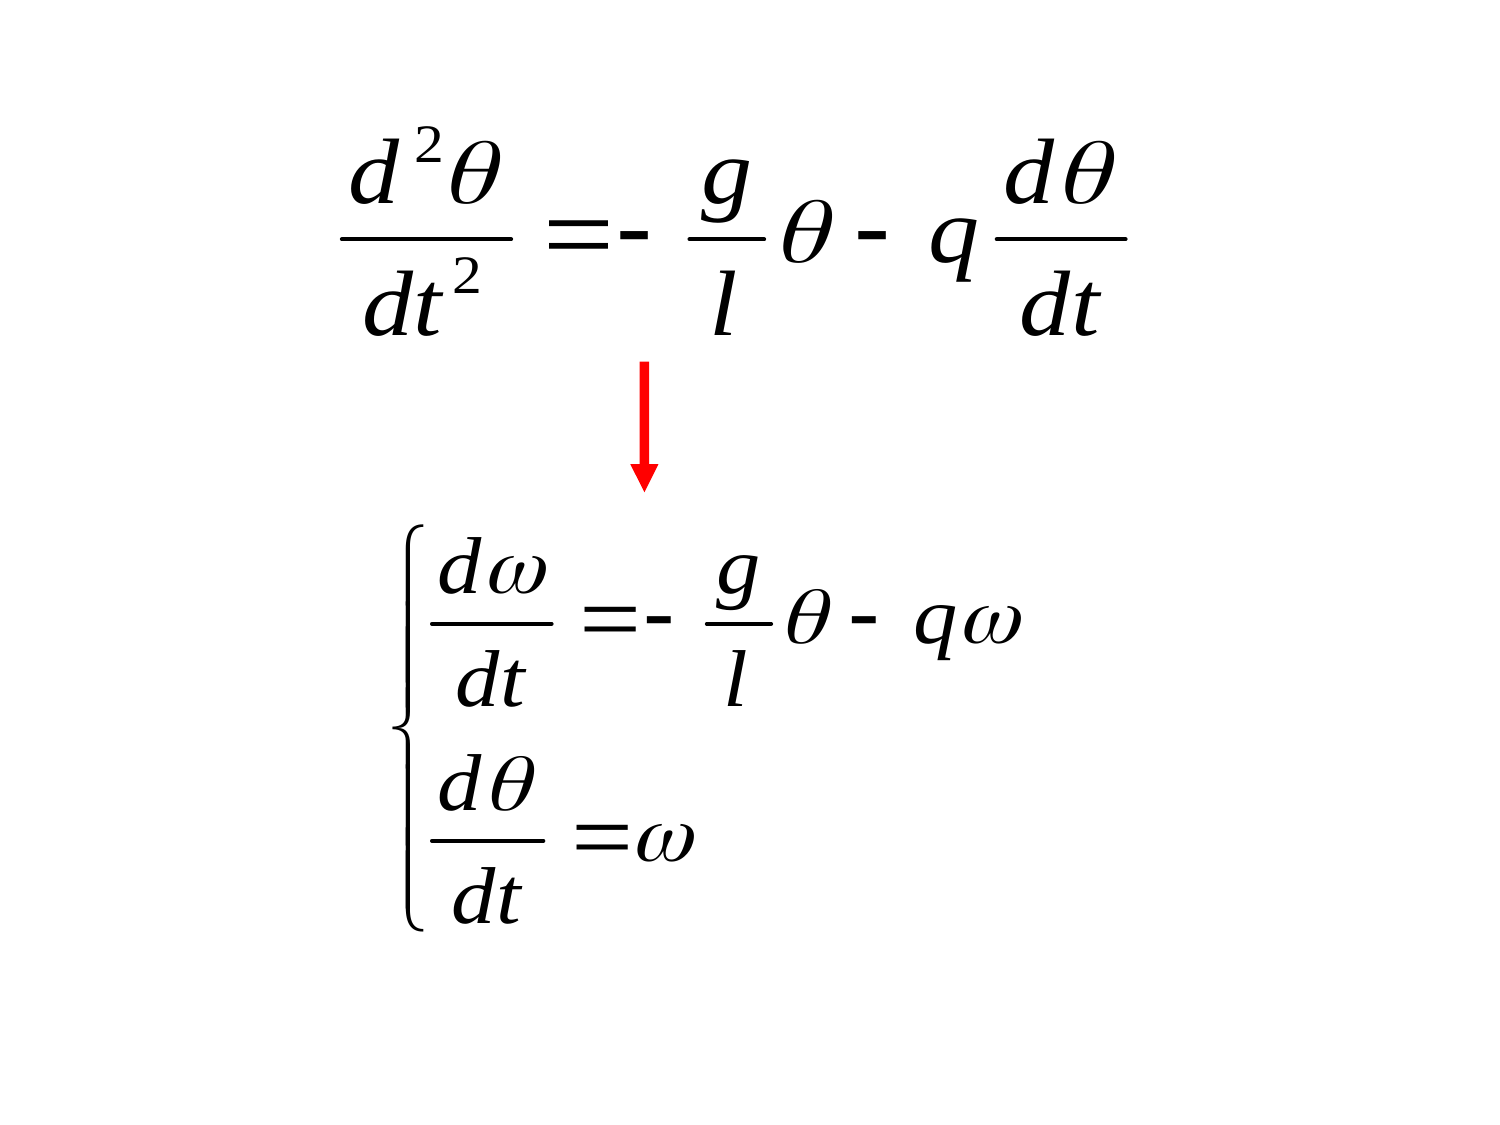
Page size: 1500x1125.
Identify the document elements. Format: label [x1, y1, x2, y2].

text_box [324, 99, 1151, 951]
